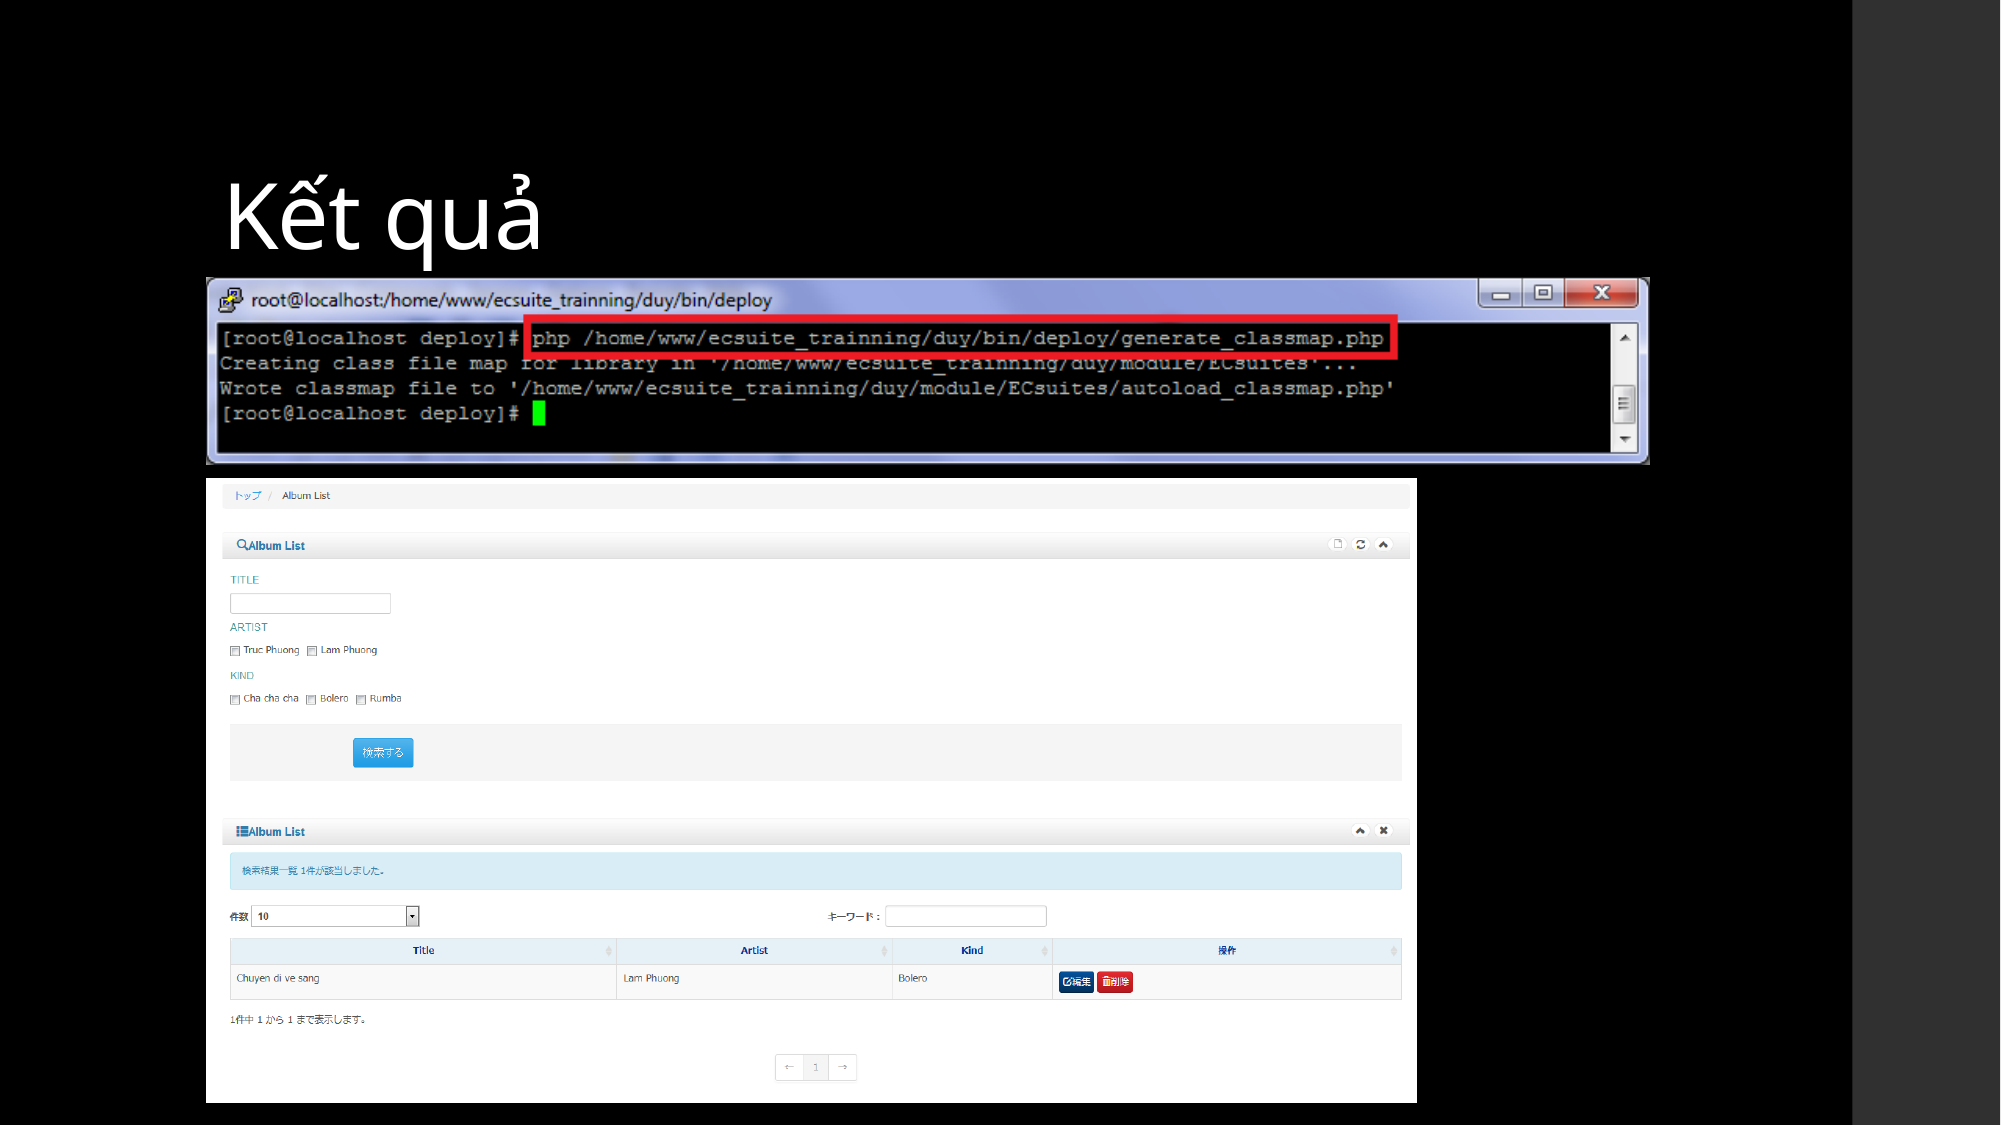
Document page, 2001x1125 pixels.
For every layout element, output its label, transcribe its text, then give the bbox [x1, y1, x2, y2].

picture [206, 277, 1650, 466]
title Kết quả [206, 60, 1797, 278]
picture [206, 478, 1417, 1104]
